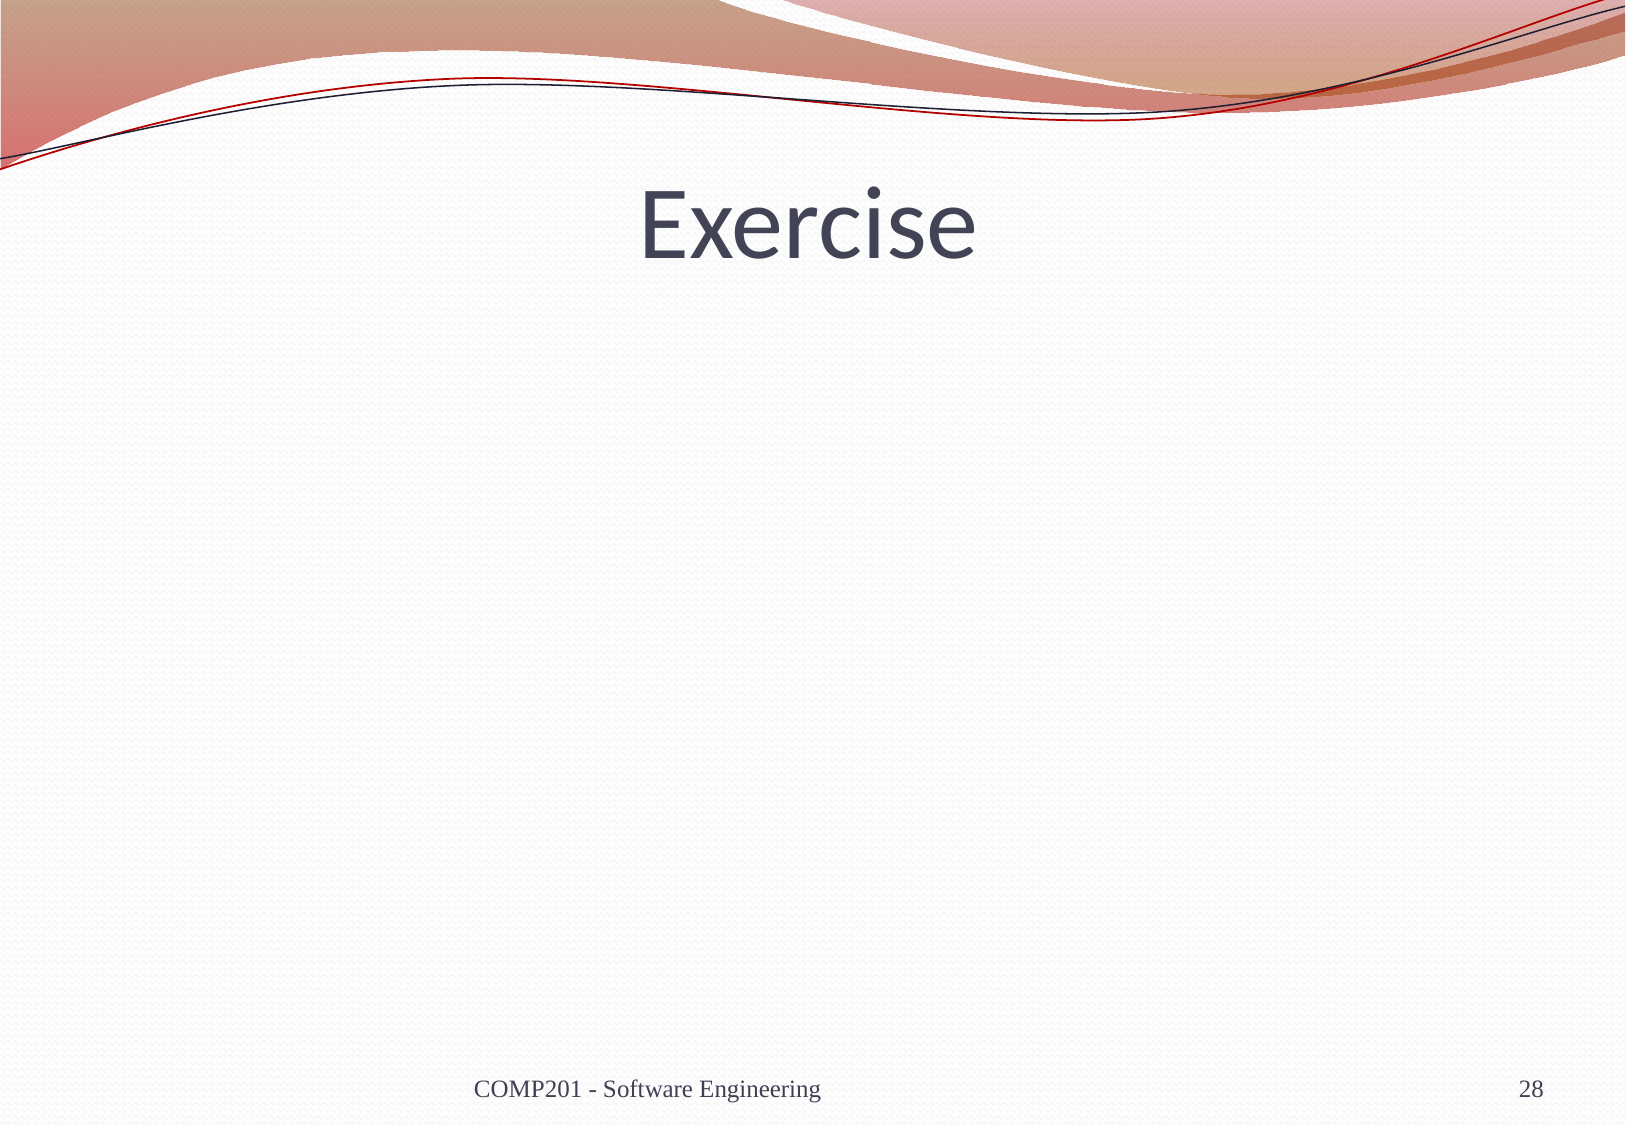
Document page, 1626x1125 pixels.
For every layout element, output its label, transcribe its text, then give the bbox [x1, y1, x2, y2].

footer COMP201 - Software Engineering [473, 1042, 1070, 1103]
title Exercise [70, 92, 1547, 280]
slide_number 28 [1408, 1042, 1544, 1103]
